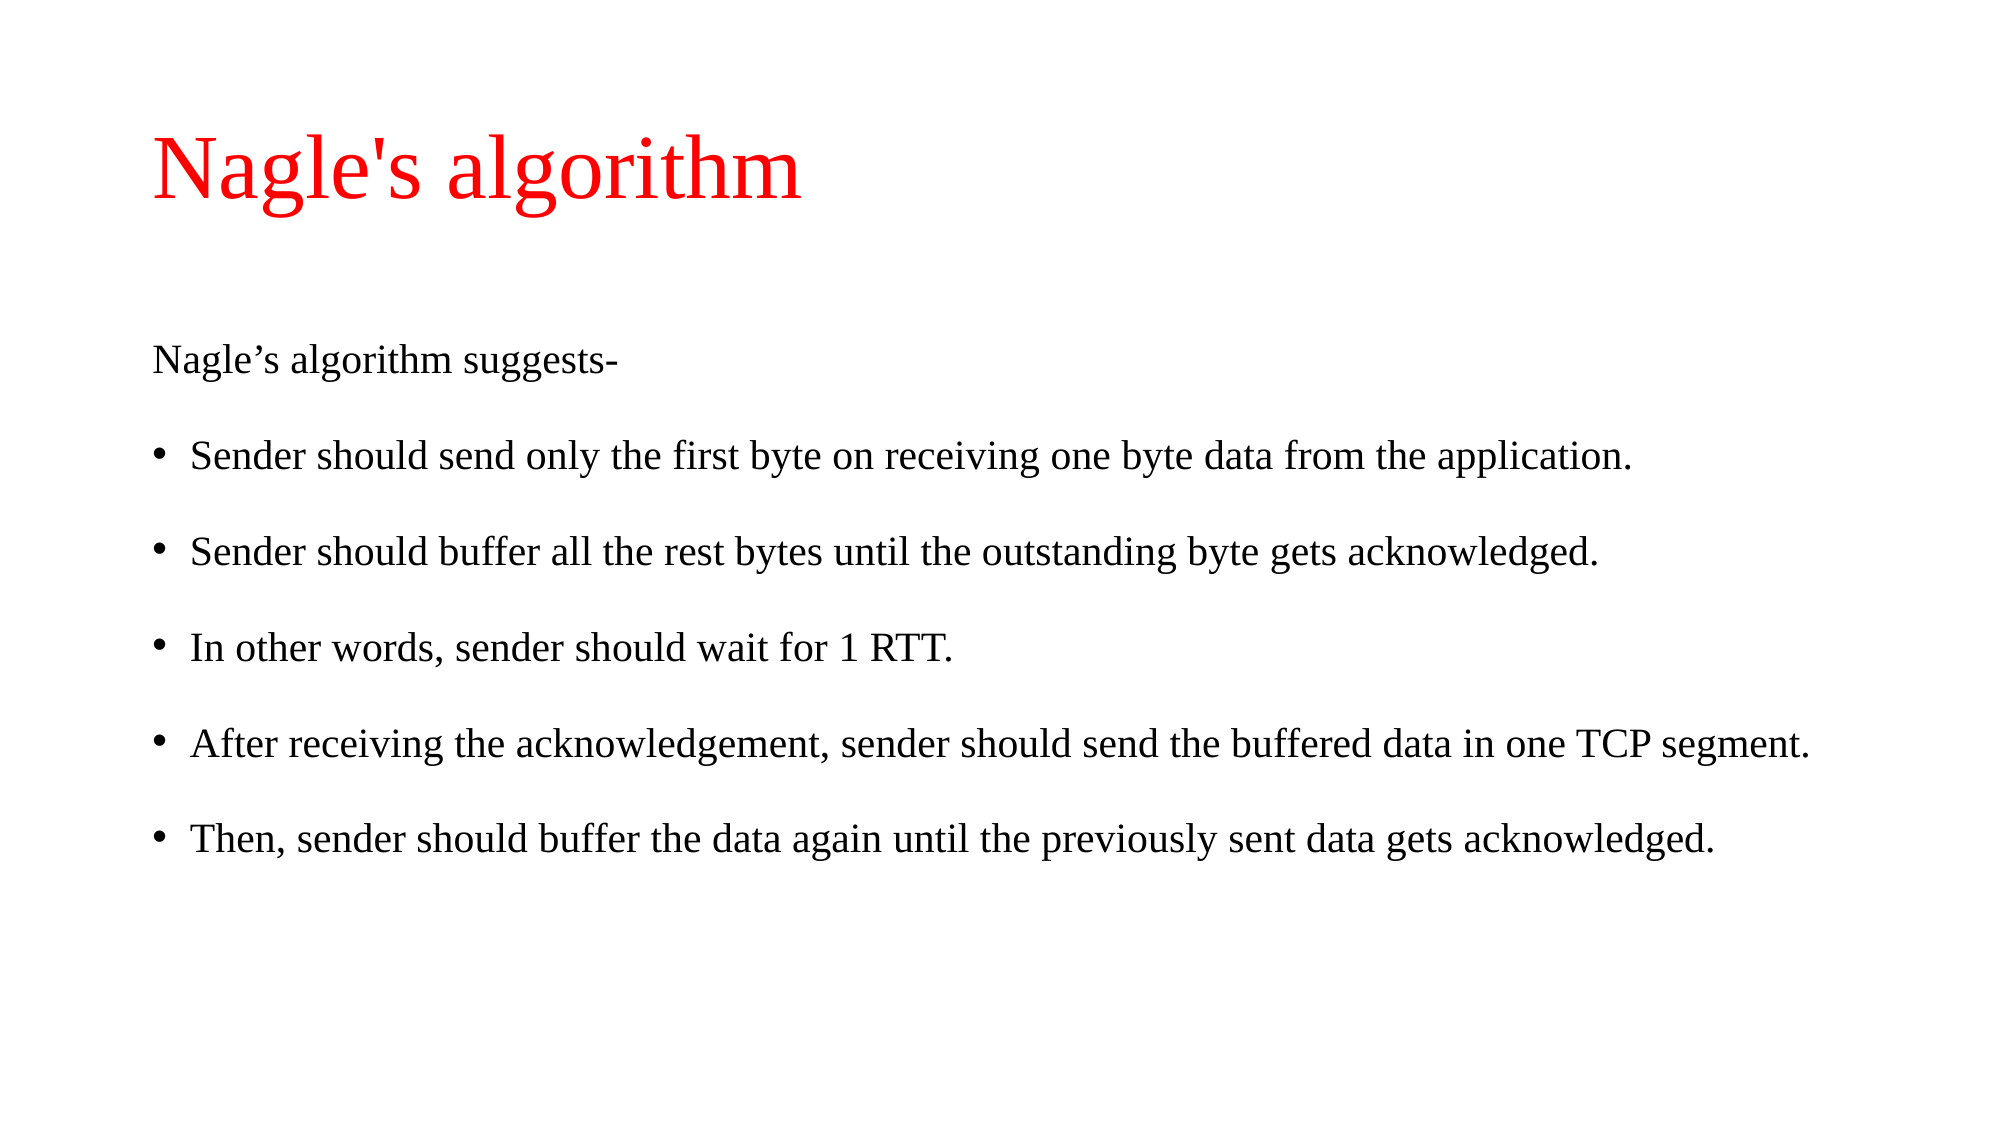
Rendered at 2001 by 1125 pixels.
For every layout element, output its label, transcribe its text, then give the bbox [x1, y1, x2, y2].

title Nagle's algorithm [137, 59, 1863, 278]
list Nagle’s algorithm suggests- Sender should send only the first byte on receiving one byte data from the application. Sender should buffer all the rest bytes until the outstanding byte gets acknowledged. In other words, sender should wait for 1 RTT. After receiving the acknowledgement, sender should send the buffered data in one TCP segment. Then, sender should buffer the data again until the previously sent data gets acknowledged. [137, 299, 1863, 1014]
